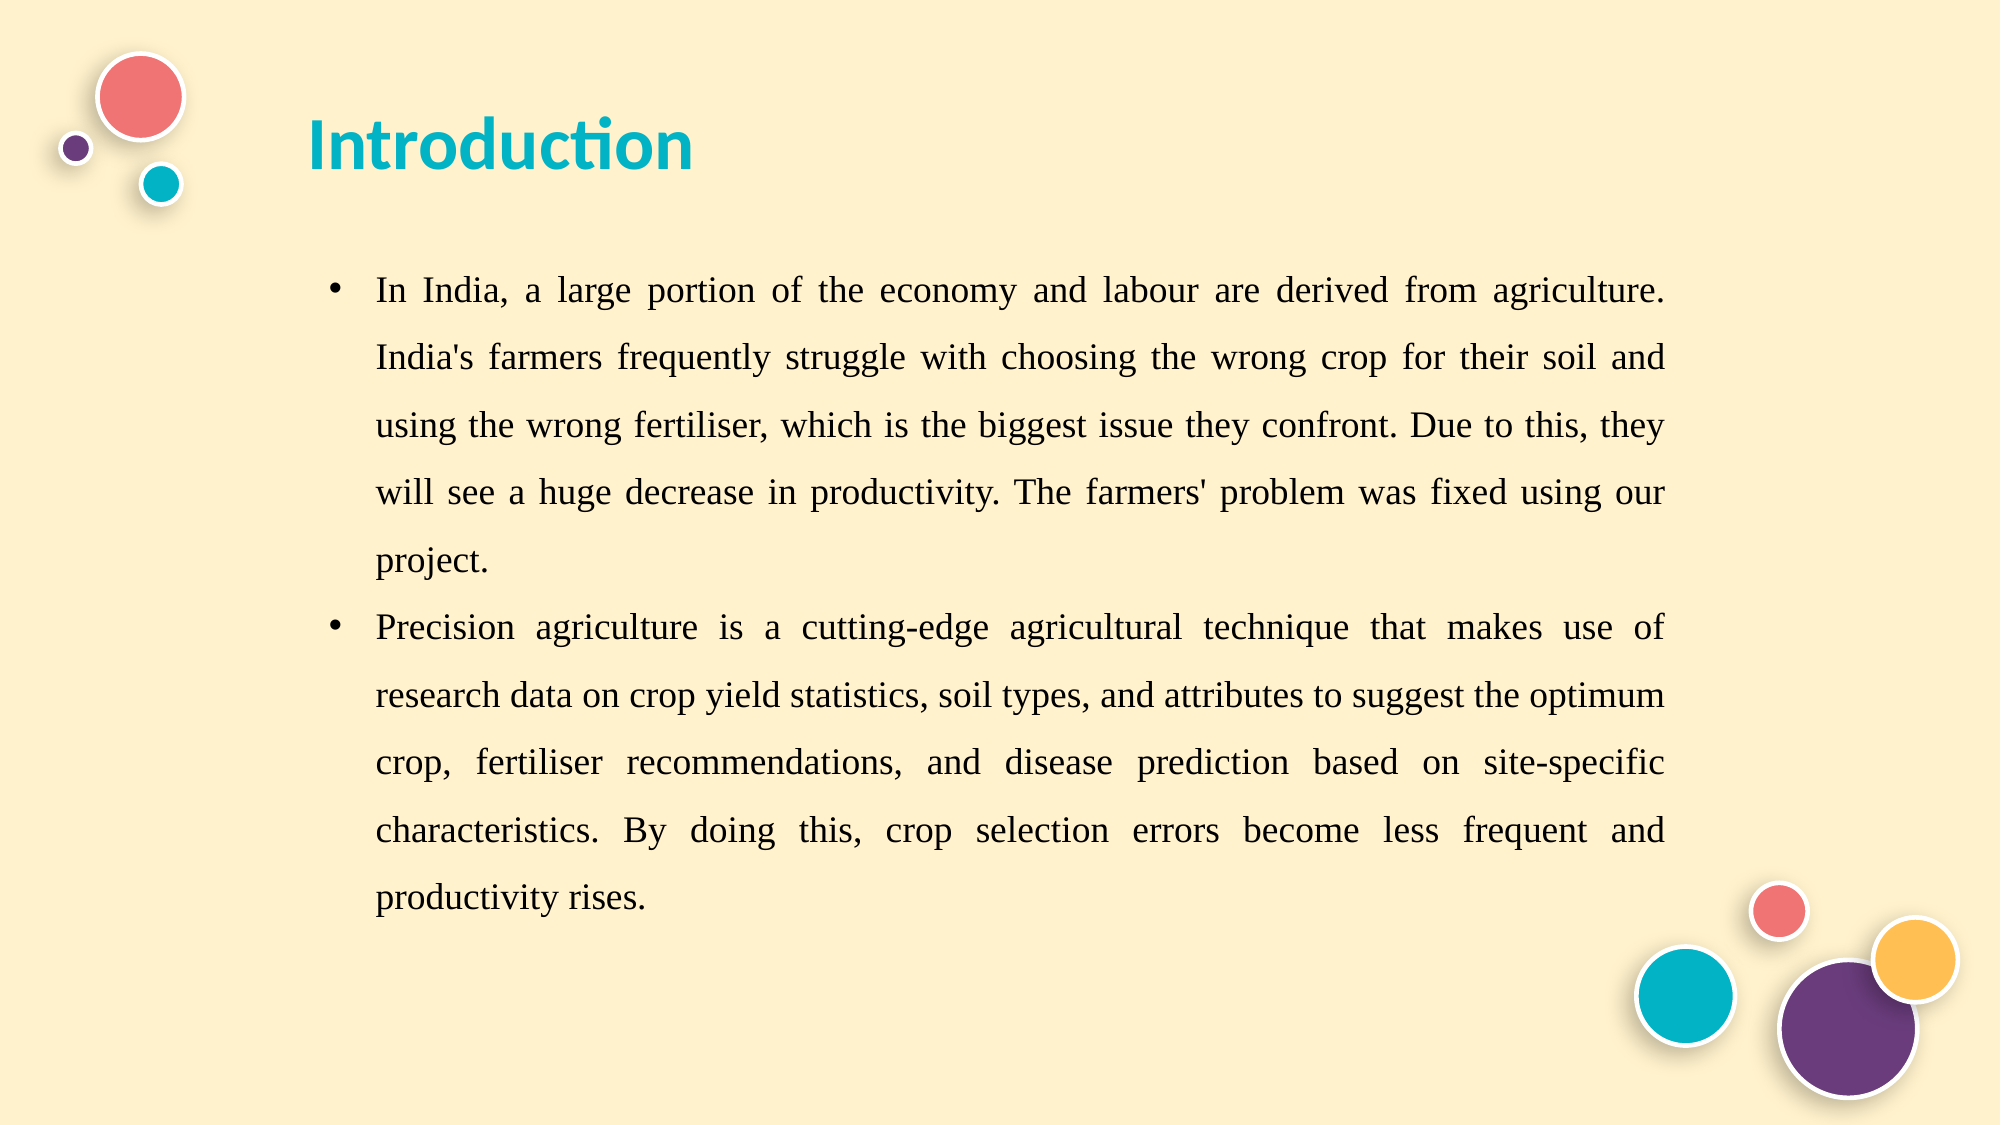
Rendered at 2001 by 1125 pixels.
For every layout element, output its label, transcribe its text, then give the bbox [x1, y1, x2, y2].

text_box [97, 53, 185, 141]
text_box [60, 132, 92, 164]
text_box [1636, 946, 1736, 1046]
text_box [140, 163, 182, 205]
text_box In India, a large portion of the economy and labour are derived from agriculture. India's farmers frequently struggle with choosing the wrong crop for their soil and using the wrong fertiliser, which is the biggest issue they confront. Due to this, they will see a huge decrease in productivity. The farmers' problem was fixed using our project. Precision agriculture is a cutting-edge agricultural technique that makes use of research data on crop yield statistics, soil types, and attributes to suggest the optimum crop, fertiliser recommendations, and disease prediction based on site-specific characteristics. By doing this, crop selection errors become less frequent and productivity rises. [238, 234, 1682, 925]
text_box [1750, 882, 1808, 940]
text_box [1779, 959, 1918, 1098]
text_box [1872, 917, 1958, 1003]
text_box Introduction [292, 87, 711, 193]
